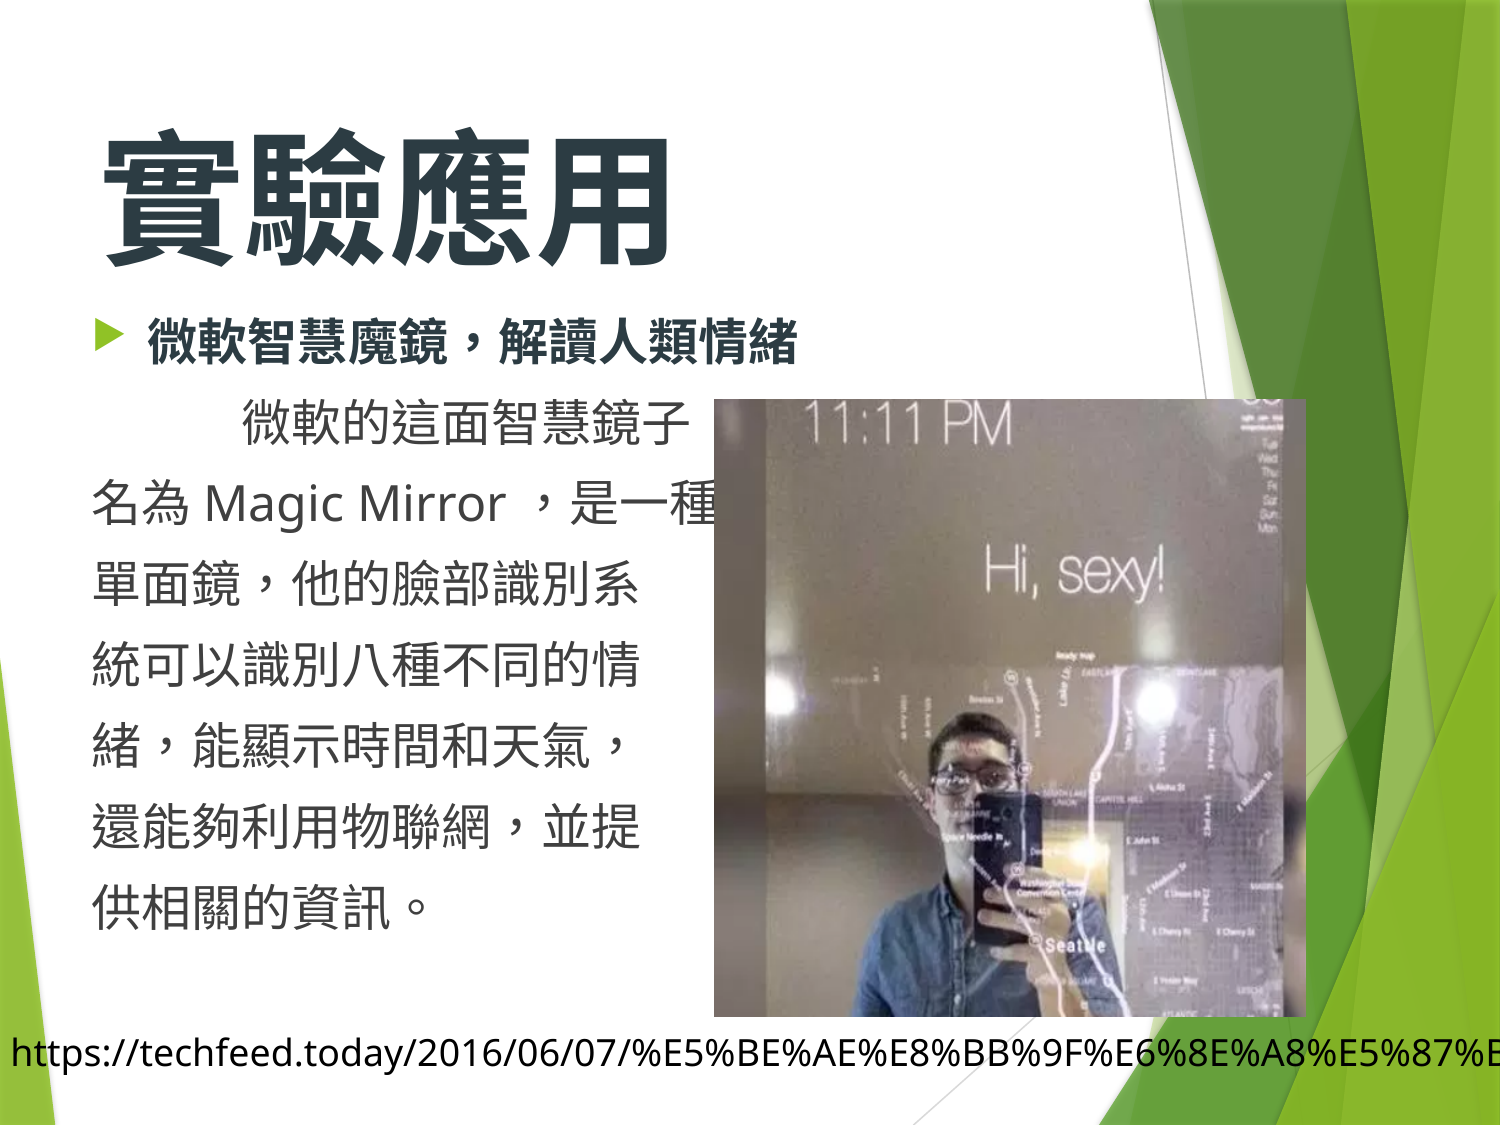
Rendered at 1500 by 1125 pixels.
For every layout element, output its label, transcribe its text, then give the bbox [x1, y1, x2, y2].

list 微軟智慧魔鏡，解讀人類情緒 微軟的這面智慧鏡子 名為Magic Mirror，是一種 單面鏡，他的臉部識別系 統可以識別八種不同的情 緒，能顯示時間和天氣， 還能夠利用物聯網，並提 供相關的資訊。 [76, 302, 1135, 987]
text_box 來源網址：https://techfeed.today/2016/06/07/%E5%BE%AE%E8%BB%9F%E6%8E%A8%E5%87%BA%E6%99%BA%E6%85%A7%E9%AD%94%E9%8F%A1-%E5%8F%AF%E8%A7%A3%E8%AE%80%E4%BD%A0%E7%9A%84%E6%83%85%E7%B7%92/ [0, 1021, 1500, 1082]
title 實驗應用 [83, 99, 1141, 317]
picture [714, 399, 1306, 1017]
